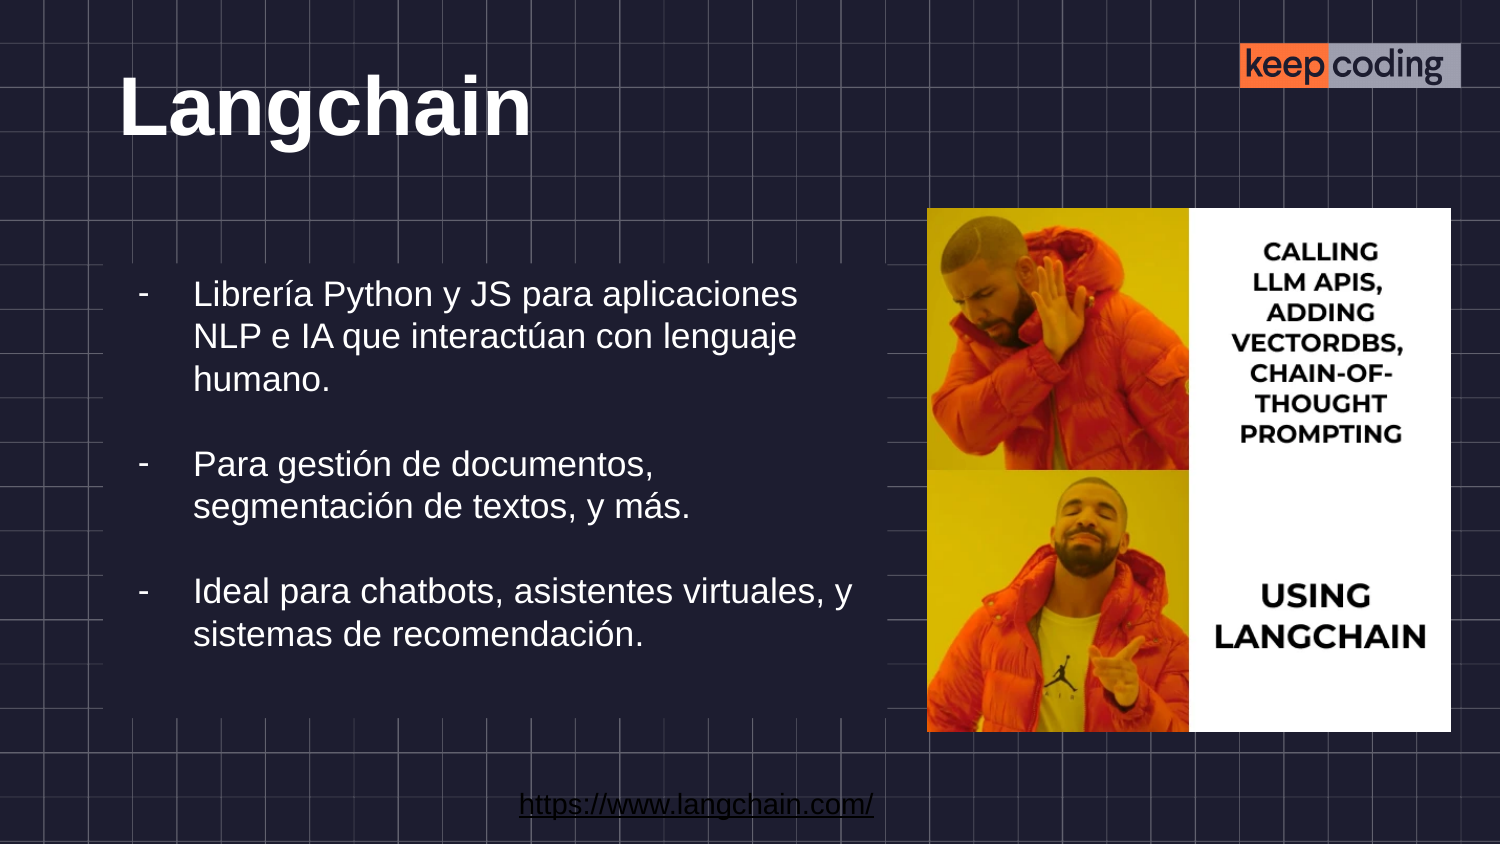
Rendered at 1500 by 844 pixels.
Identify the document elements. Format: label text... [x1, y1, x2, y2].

picture [927, 207, 1451, 732]
title Langchain [103, 45, 1225, 209]
picture [1240, 43, 1461, 88]
list Librería Python y JS para aplicaciones NLP e IA que interactúan con lenguaje humano. Para gestión de documentos, segmentación de textos, y más. Ideal para chatbots, asistentes virtuales, y sistemas de recomendación. [103, 263, 888, 719]
text_box https://www.langchain.com/ [503, 770, 996, 836]
